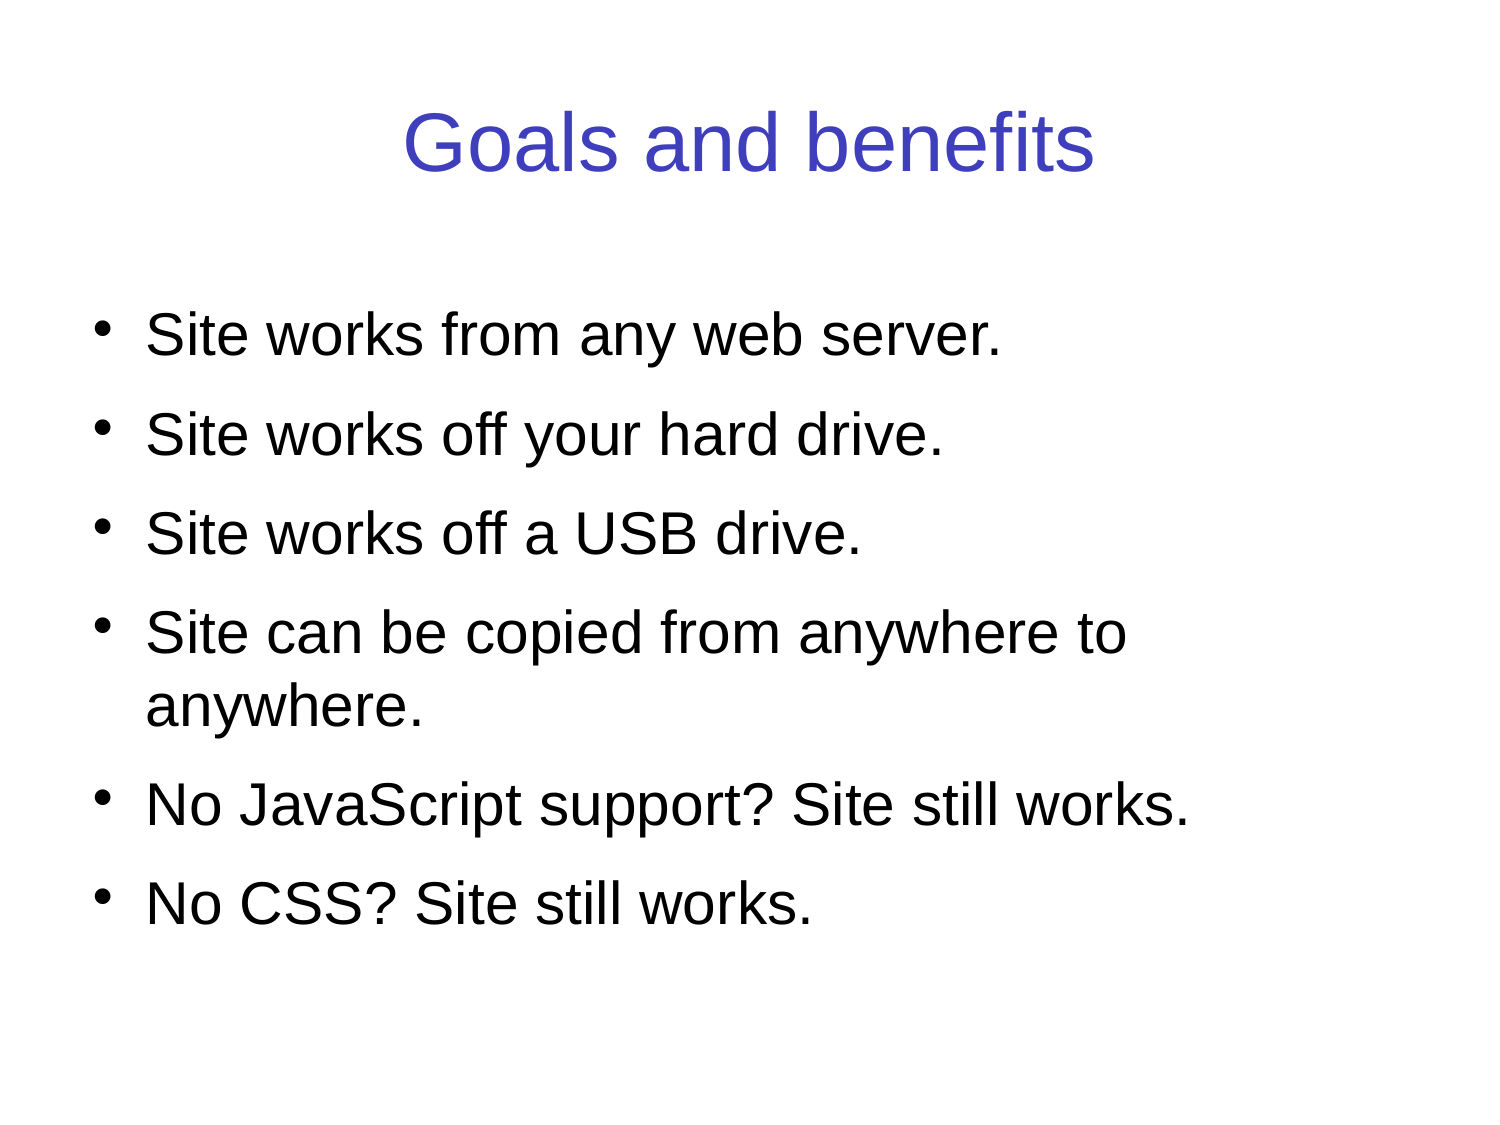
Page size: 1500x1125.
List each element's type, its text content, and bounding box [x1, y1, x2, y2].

text_box Site works from any web server. Site works off your hard drive. Site works off a USB drive. Site can be copied from anywhere to anywhere. No JavaScript support? Site still works. No CSS? Site still works. [75, 295, 1425, 1063]
text_box Goals and benefits [75, 44, 1425, 233]
